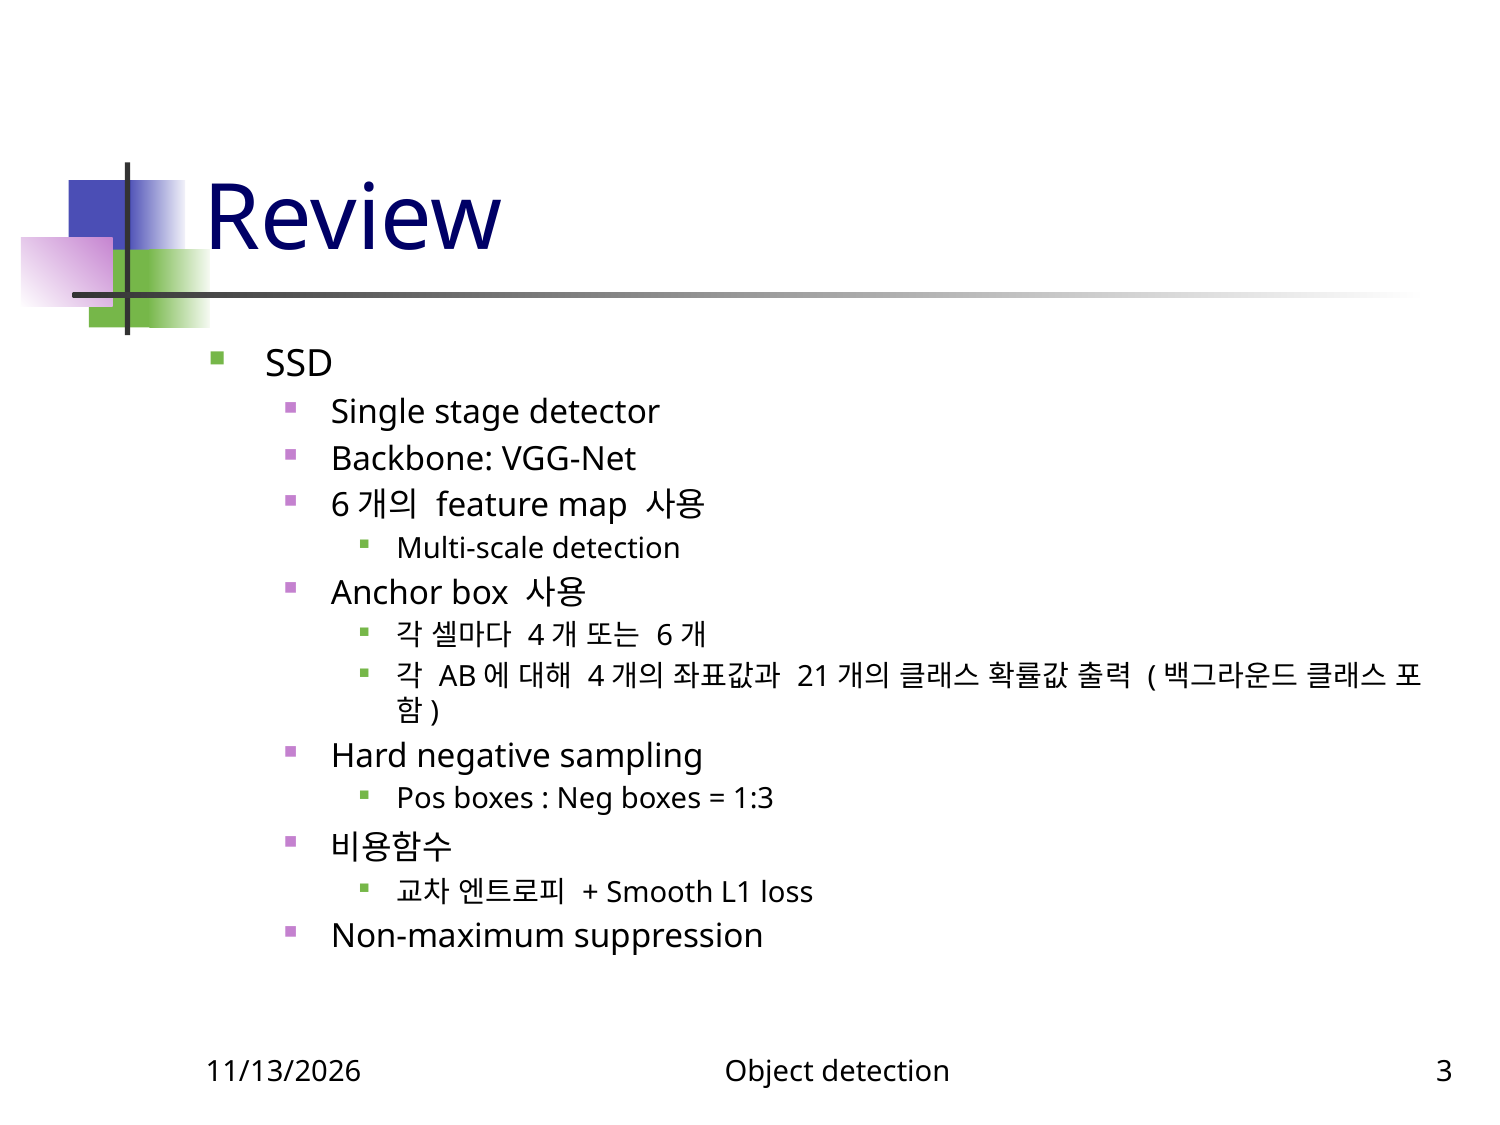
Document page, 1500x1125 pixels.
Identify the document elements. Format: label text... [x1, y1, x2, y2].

slide_number 3 [1155, 1024, 1468, 1100]
title Review [188, 35, 1468, 275]
footer Object detection [600, 1024, 1075, 1100]
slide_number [190, 1024, 504, 1100]
list SSD Single stage detector Backbone: VGG-Net 6개의 feature map 사용 Multi-scale detection Anchor box 사용 각 셀마다 4개 또는 6개 각 AB에 대해 4개의 좌표값과 21개의 클래스 확률값 출력 (백그라운드 클래스 포함) Hard negative sampling Pos boxes : Neg boxes = 1:3 비용함수 교차 엔트로피 + Smooth L1 loss Non-maximum suppression [193, 331, 1469, 1006]
